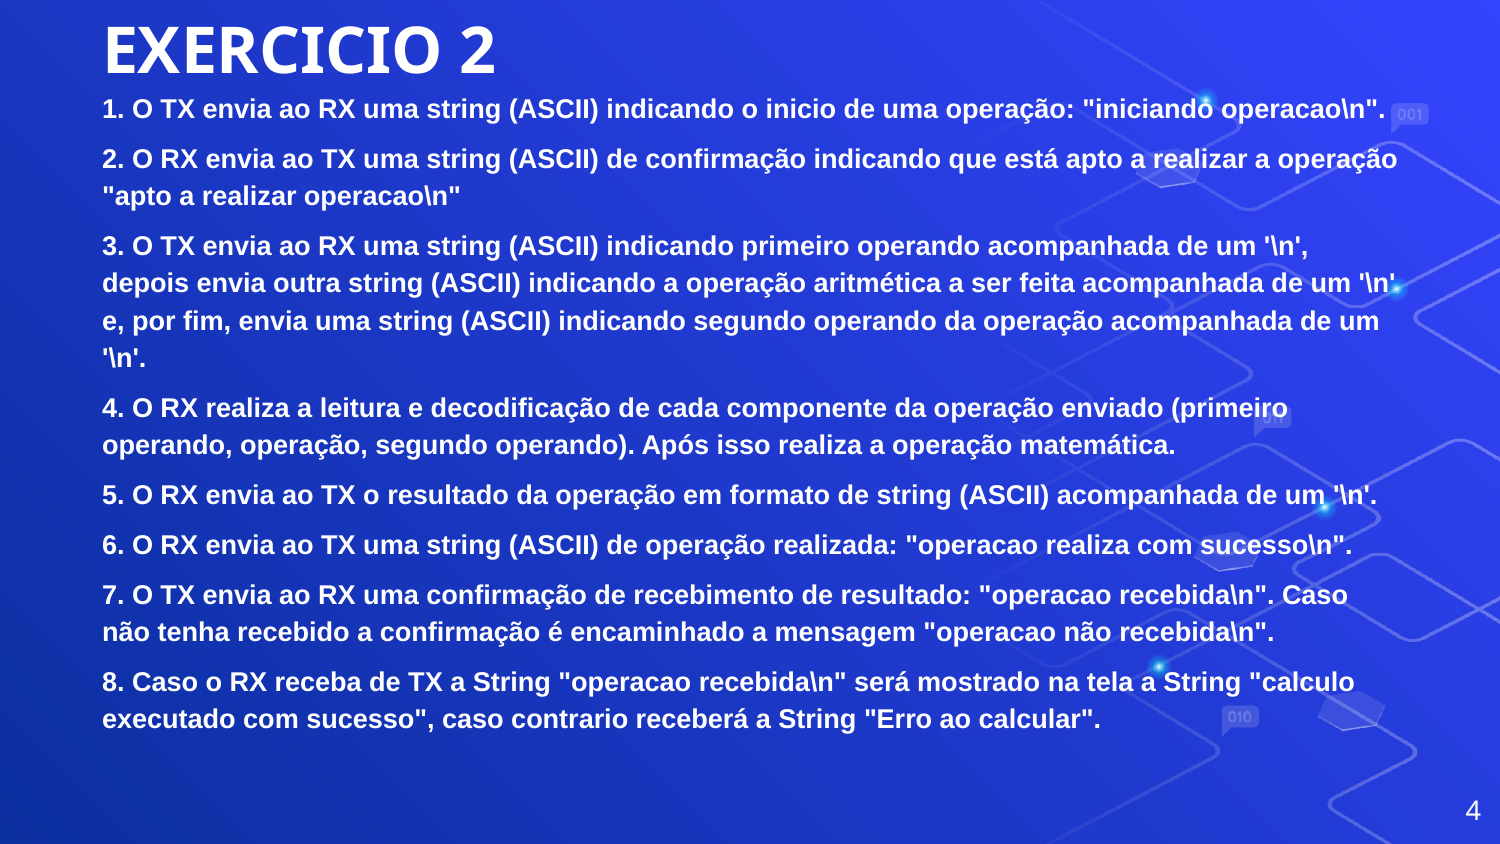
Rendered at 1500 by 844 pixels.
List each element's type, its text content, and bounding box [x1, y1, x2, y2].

picture [0, 0, 1500, 844]
title EXERCICIO 2 [102, 0, 1089, 86]
slide_number ‹#› [1391, 779, 1482, 844]
list 1. O TX envia ao RX uma string (ASCII) indicando o inicio de uma operação: "iniciando operacao\n". 2. O RX envia ao TX uma string (ASCII) de confirmação indicando que está apto a realizar a operação "apto a realizar operacao\n" 3. O TX envia ao RX uma string (ASCII) indicando primeiro operando acompanhada de um '\n', depois envia outra string (ASCII) indicando a operação aritmética a ser feita acompanhada de um '\n' e, por fim, envia uma string (ASCII) indicando segundo operando da operação acompanhada de um '\n'. 4. O RX realiza a leitura e decodificação de cada componente da operação enviado (primeiro operando, operação, segundo operando). Após isso realiza a operação matemática. 5. O RX envia ao TX o resultado da operação em formato de string (ASCII) acompanhada de um '\n'. 6. O RX envia ao TX uma string (ASCII) de operação realizada: "operacao realiza com sucesso\n". 7. O TX envia ao RX uma confirmação de recebimento de resultado: "operacao recebida\n". Caso não tenha recebido a confirmação é encaminhado a mensagem "operacao não recebida\n". 8. Caso o RX receba de TX a String "operacao recebida\n" será mostrado na tela a String "calculo executado com sucesso", caso contrario receberá a String "Erro ao calcular". [102, 86, 1398, 605]
